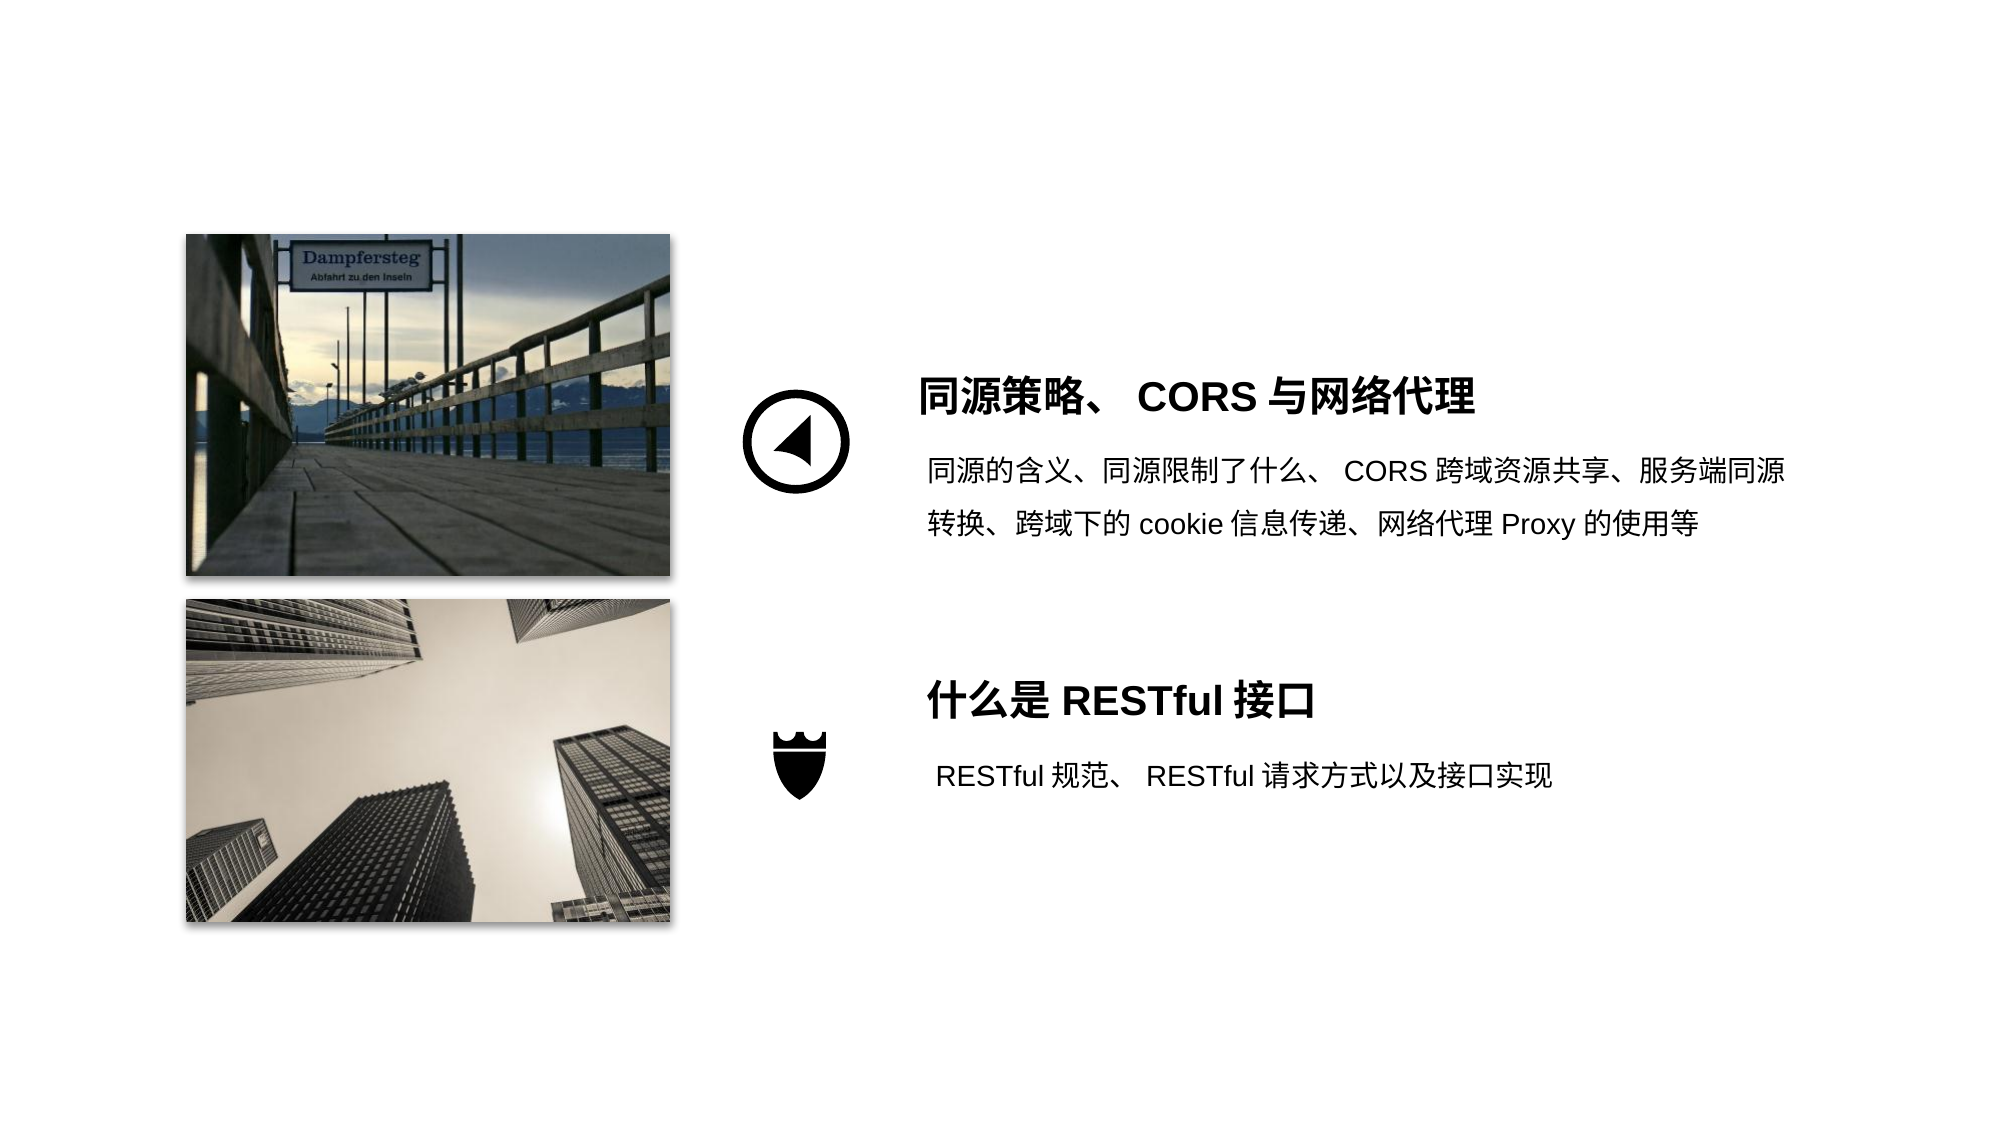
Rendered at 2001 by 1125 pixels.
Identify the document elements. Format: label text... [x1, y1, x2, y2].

text_box RESTful规范、RESTful请求方式以及接口实现 [920, 731, 1871, 800]
picture [186, 599, 670, 922]
text_box 什么是RESTful接口 [911, 666, 1803, 782]
text_box 同源策略、CORS与网络代理 [903, 362, 1643, 477]
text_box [773, 732, 826, 800]
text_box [742, 389, 850, 494]
picture [186, 234, 670, 576]
text_box 同源的含义、同源限制了什么、CORS跨域资源共享、服务端同源 转换、跨域下的cookie信息传递、网络代理Proxy的使用等 [912, 427, 1871, 548]
